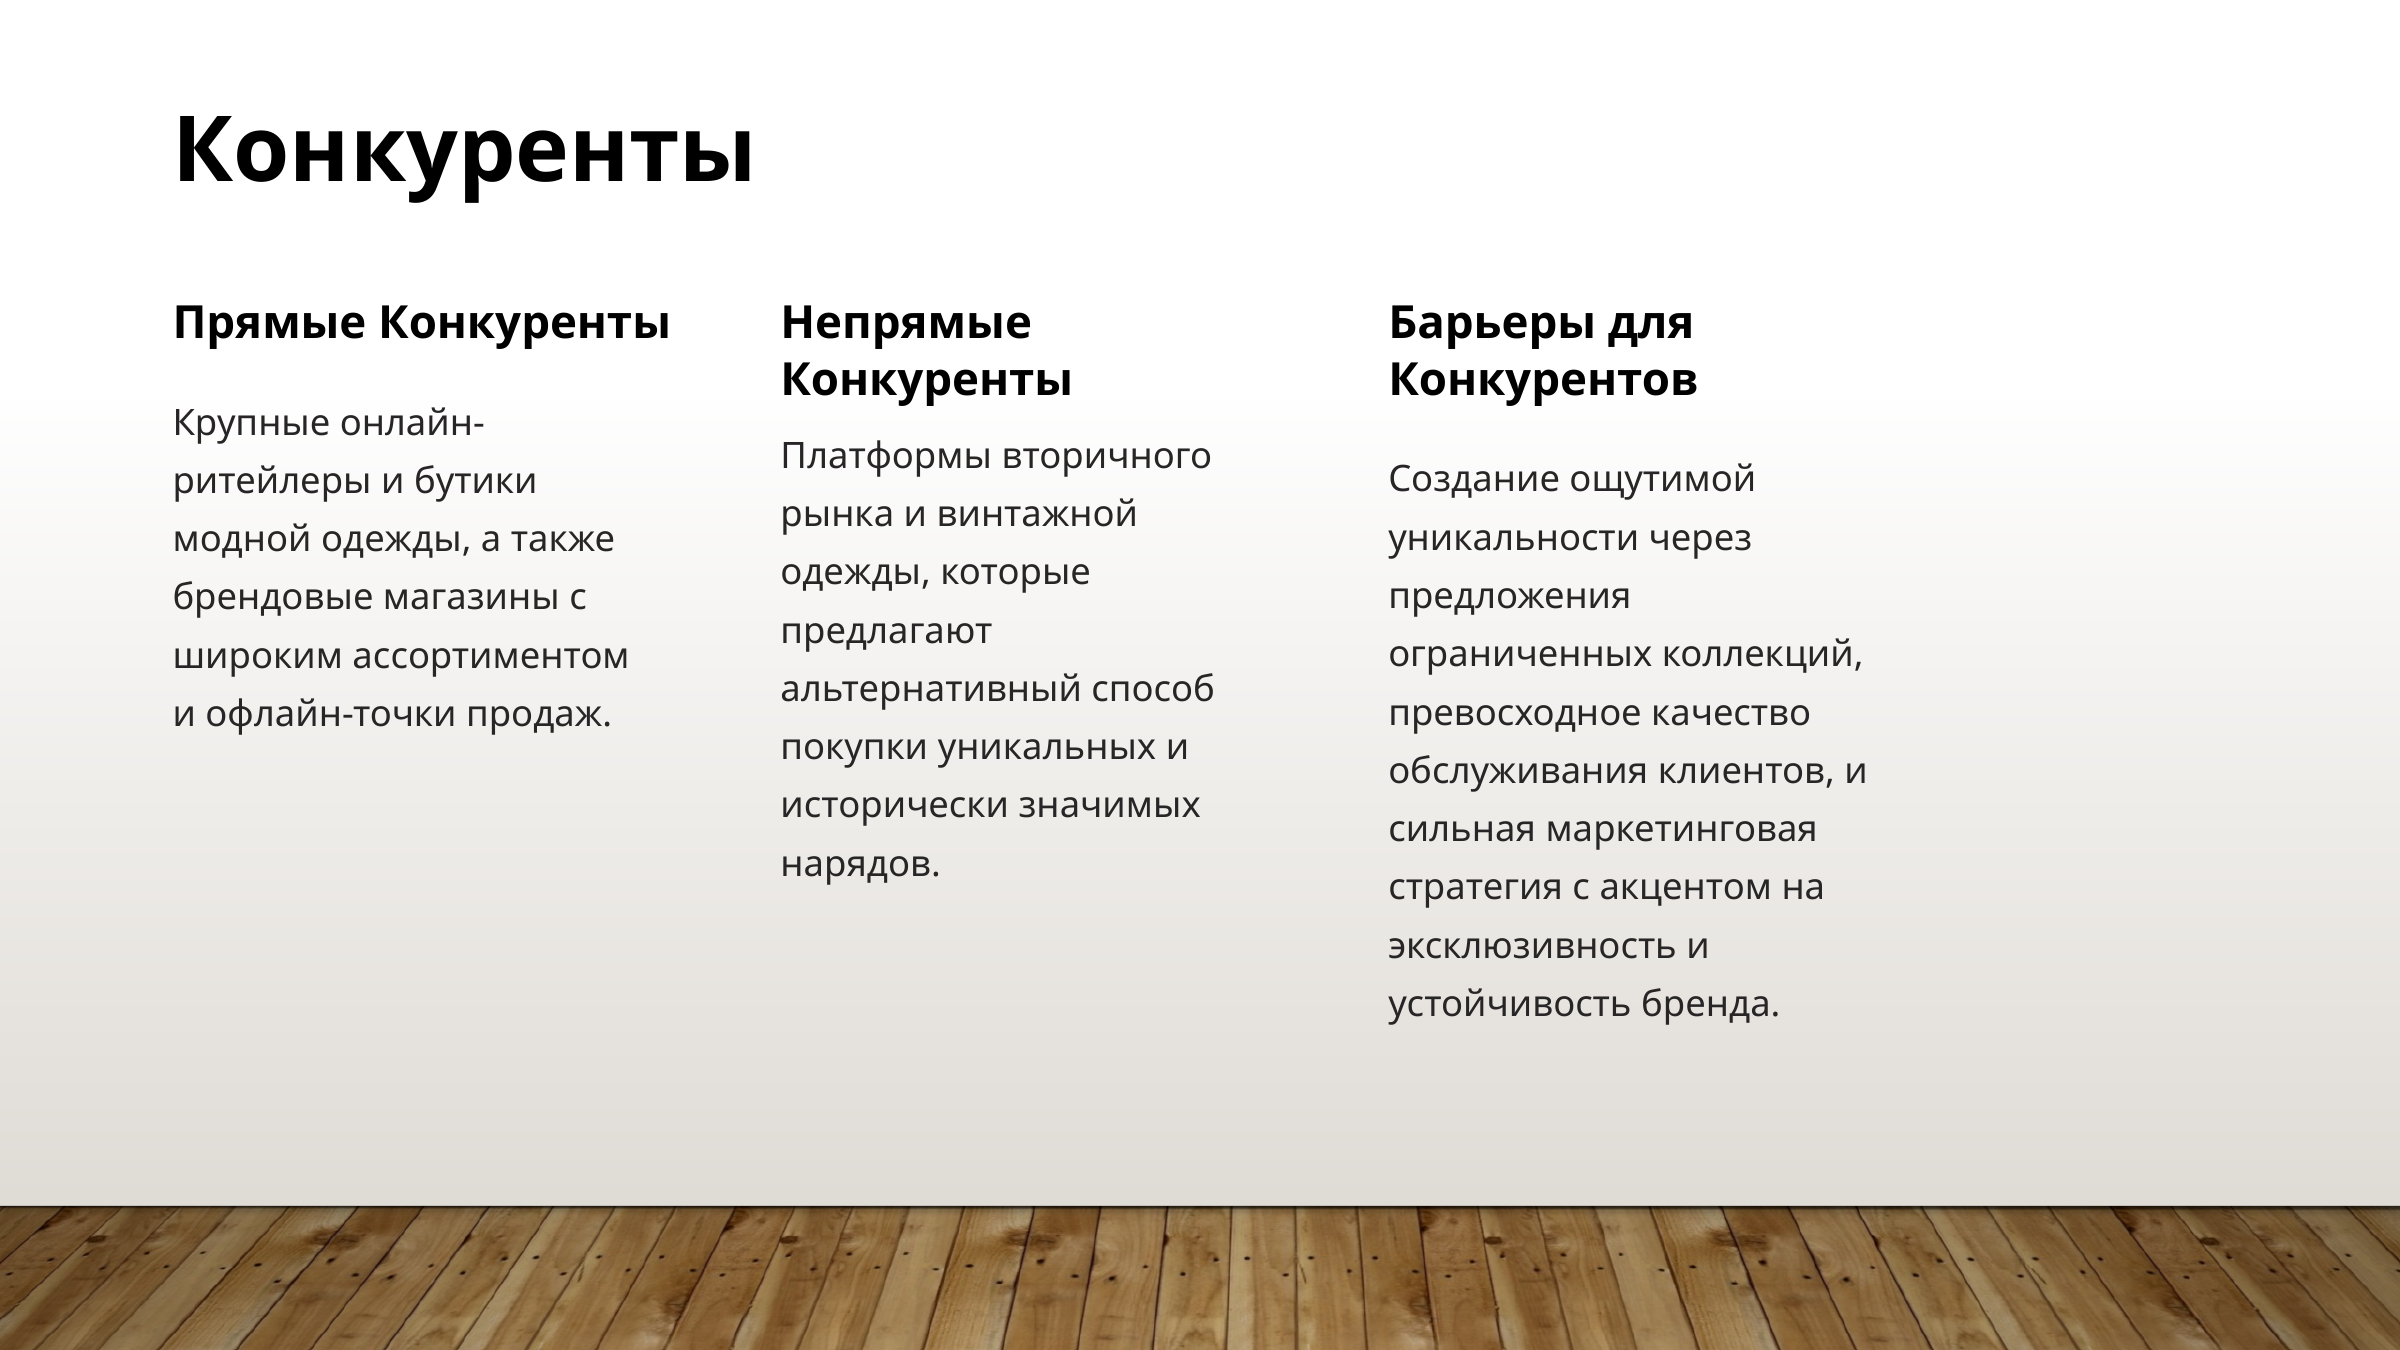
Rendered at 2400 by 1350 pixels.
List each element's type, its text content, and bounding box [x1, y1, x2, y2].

text_box Платформы вторичного рынка и винтажной одежды, которые предлагают альтернативный способ покупки уникальных и исторически значимых нарядов. [765, 409, 1284, 760]
text_box Крупные онлайн-ритейлеры и бутики модной одежды, а также брендовые магазины с широким ассортиментом и офлайн-точки продаж. [157, 376, 676, 610]
text_box Непрямые Конкуренты [765, 283, 1284, 398]
text_box Создание ощутимой уникальности через предложения ограниченных коллекций, превосходное качество обслуживания клиентов, и сильная маркетинговая стратегия с акцентом на эксклюзивность и устойчивость бренда. [1373, 433, 1892, 725]
text_box Конкуренты [157, 78, 1069, 193]
text_box Барьеры для Конкурентов [1373, 283, 1892, 398]
picture [0, 1206, 2400, 1350]
text_box Прямые Конкуренты [157, 283, 655, 340]
